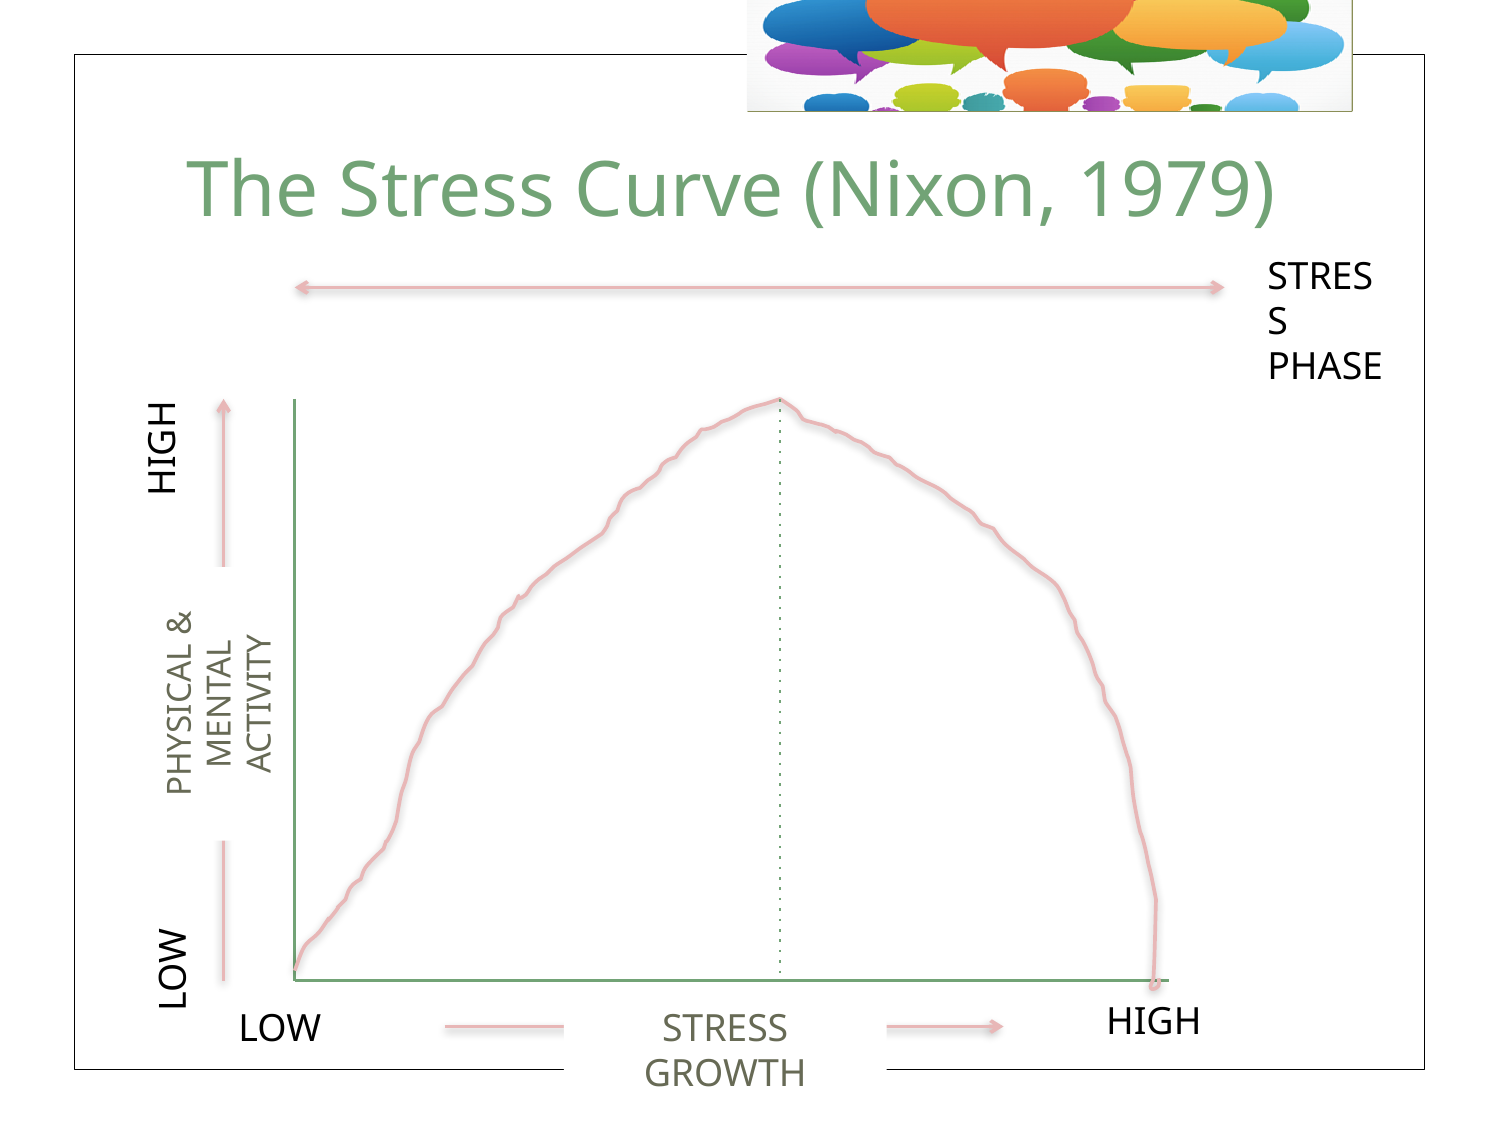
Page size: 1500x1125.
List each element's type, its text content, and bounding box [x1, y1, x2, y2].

text_box LOW [223, 996, 366, 1057]
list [746, 0, 1352, 111]
text_box STRESS GROWTH [563, 1035, 887, 1102]
title The Stress Curve (Nixon, 1979) [171, 51, 1324, 240]
text_box HIGH [130, 356, 190, 512]
text_box HIGH [1091, 989, 1247, 1049]
text_box PHYSICAL & MENTAL ACTIVITY [150, 567, 219, 841]
text_box PHYSICAL & MENTAL ACTIVITY [227, 567, 285, 841]
text_box STRESS PHASE [1252, 244, 1408, 395]
text_box LOW [140, 884, 201, 1027]
text_box STRESS GROWTH [563, 996, 887, 1026]
text_box [299, 397, 1161, 980]
